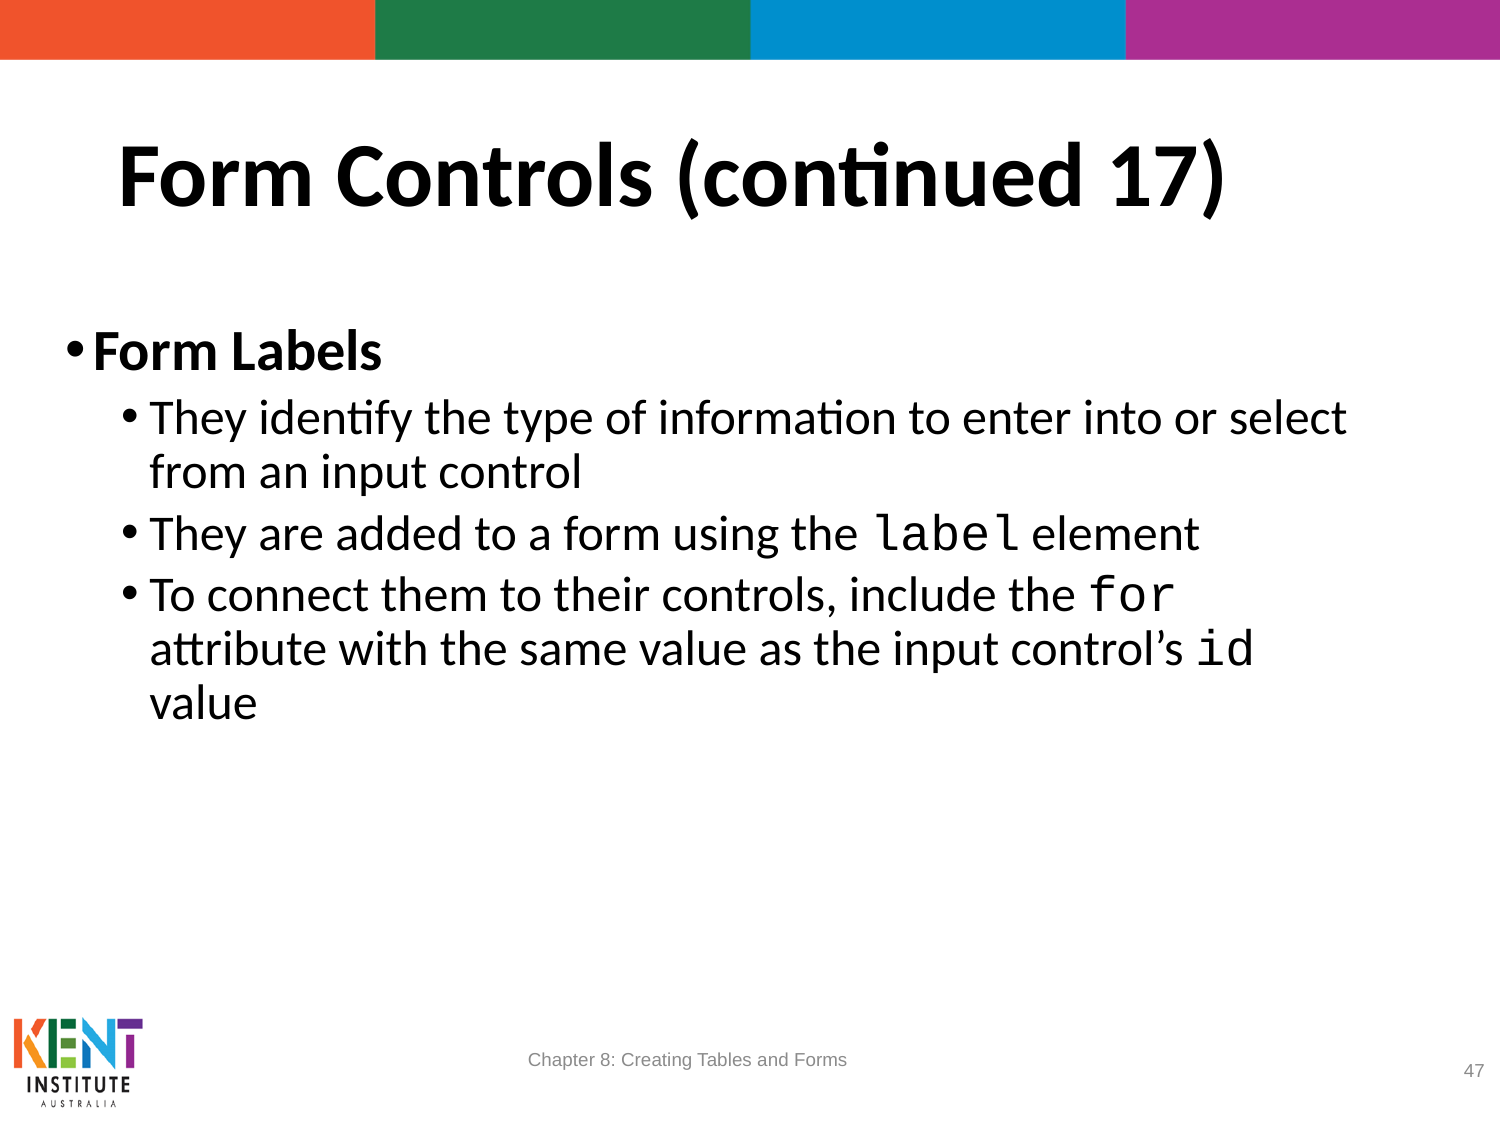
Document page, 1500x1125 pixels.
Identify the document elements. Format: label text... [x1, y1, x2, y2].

picture [0, 1000, 156, 1040]
picture [0, 0, 750, 60]
slide_number 47 [1425, 1040, 1500, 1100]
list Form Labels They identify the type of information to enter into or select from an input control They are added to a form using the label element To connect them to their controls, include the for attribute with the same value as the input control’s id value [50, 313, 1375, 913]
title Form Controls (continued 17) [103, 68, 1397, 286]
footer Chapter 8: Creating Tables and Forms [0, 1040, 1375, 1100]
picture [1126, 0, 1500, 60]
picture [0, 1100, 156, 1125]
